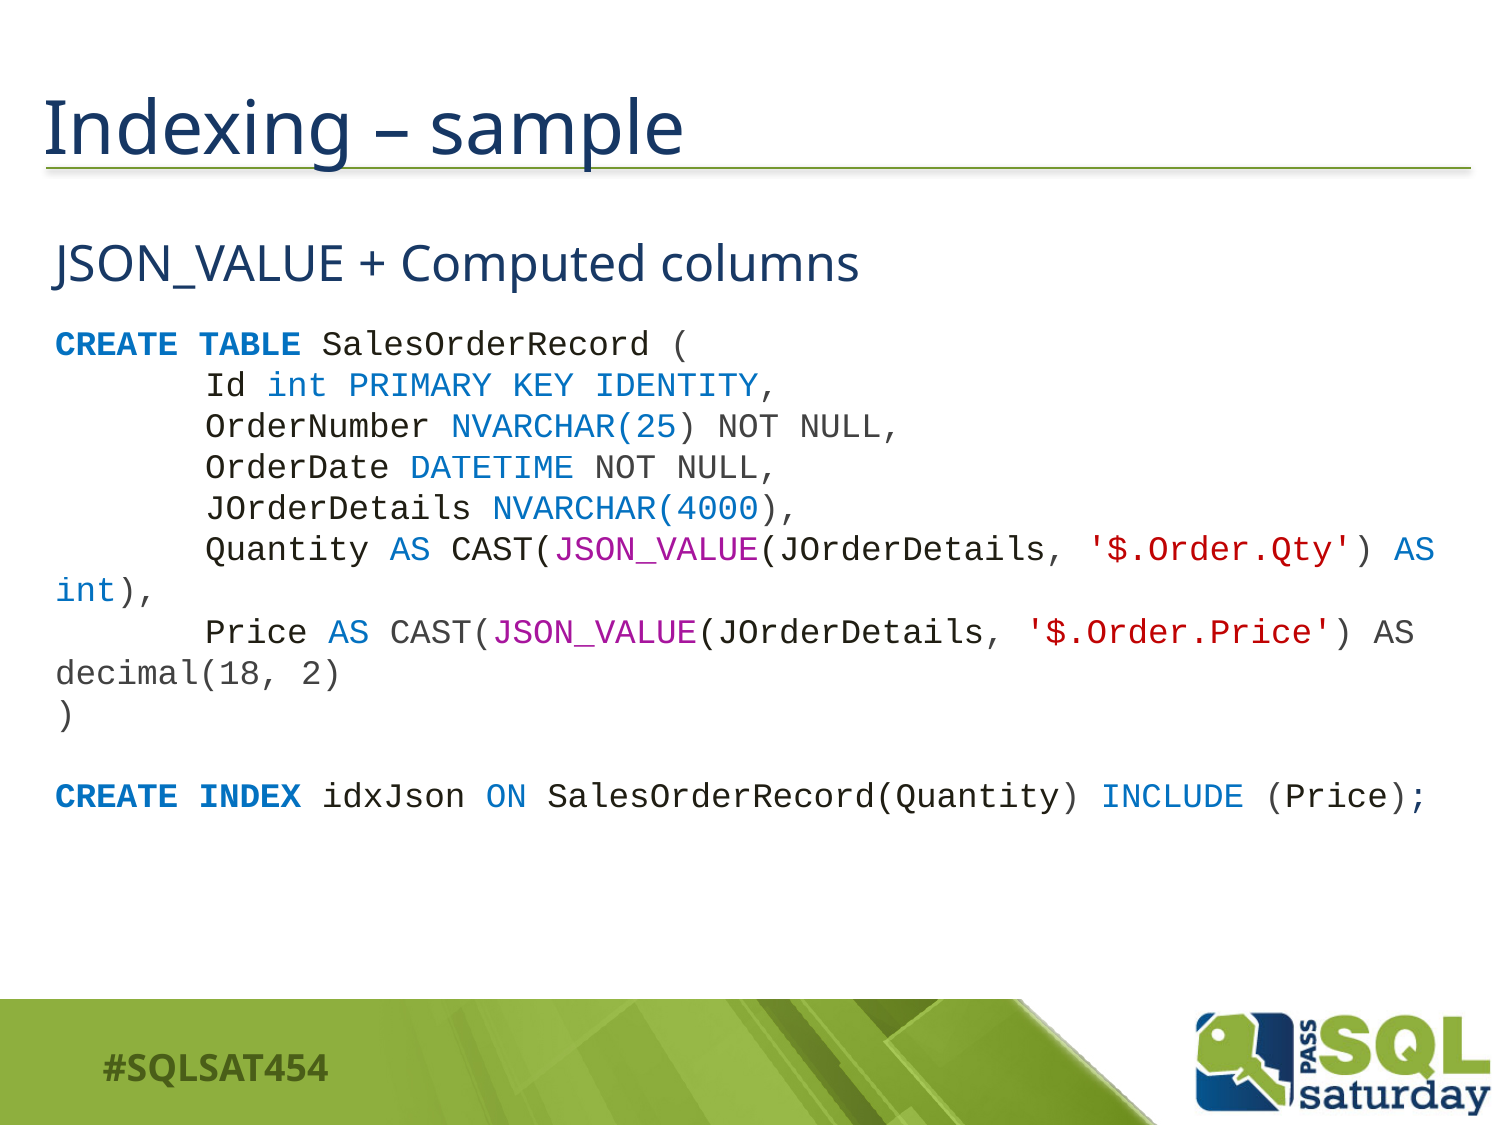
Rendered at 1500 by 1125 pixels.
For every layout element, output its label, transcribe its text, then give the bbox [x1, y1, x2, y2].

list JSON_VALUE + Computed columns CREATE TABLE SalesOrderRecord ( Id int PRIMARY KEY IDENTITY, OrderNumber NVARCHAR(25) NOT NULL, OrderDate DATETIME NOT NULL, JOrderDetails NVARCHAR(4000), Quantity AS CAST(JSON_VALUE(JOrderDetails, '$.Order.Qty') AS int), Price AS CAST(JSON_VALUE(JOrderDetails, '$.Order.Price') AS decimal(18, 2) ) CREATE INDEX idxJson ON SalesOrderRecord(Quantity) INCLUDE (Price); [40, 223, 1460, 859]
picture [0, 984, 1500, 1125]
title Indexing – sample [28, 25, 1472, 224]
